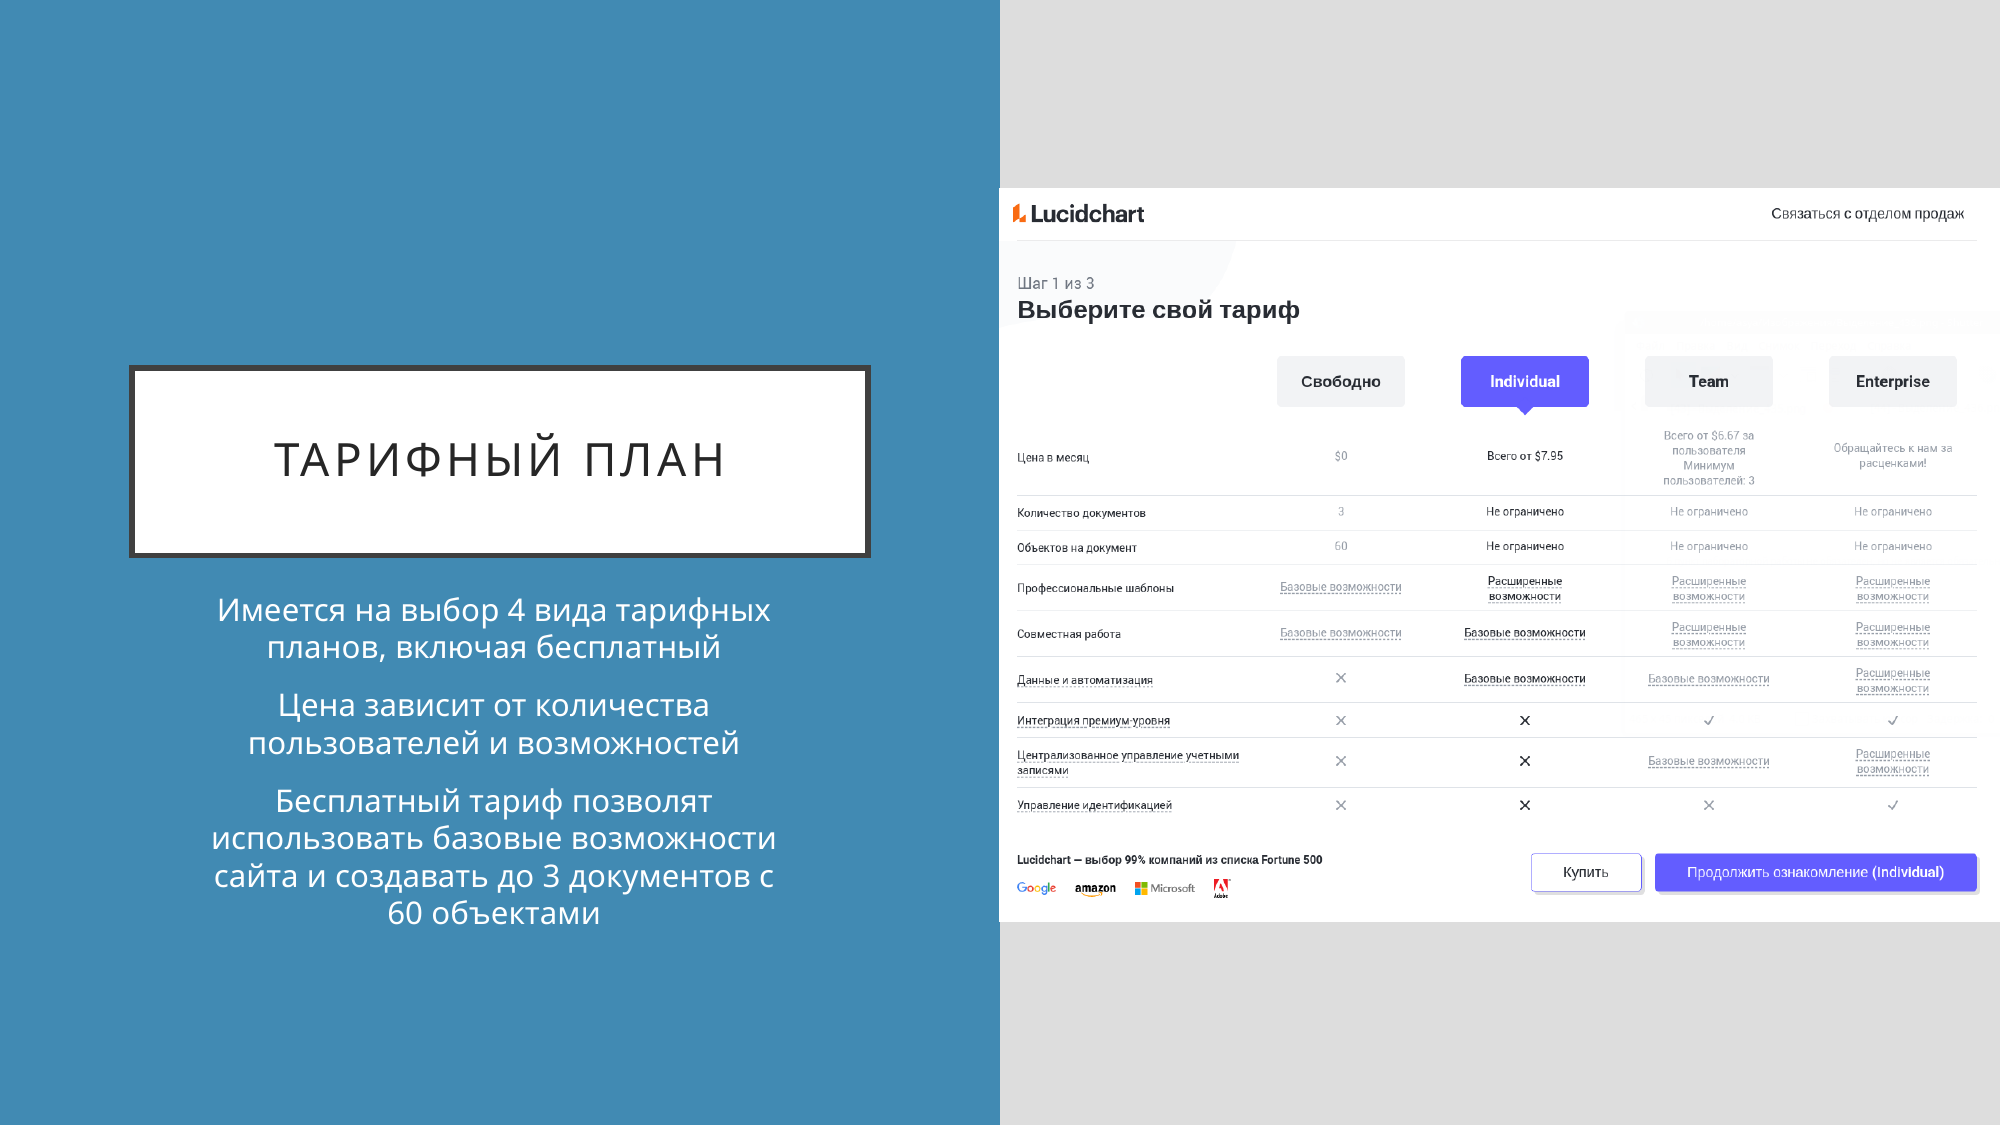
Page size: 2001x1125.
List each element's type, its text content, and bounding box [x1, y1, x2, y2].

list Имеется на выбор 4 вида тарифных планов, включая бесплатный Цена зависит от количества пользователей и возможностей Бесплатный тариф позволят использовать базовые возможности сайта и создавать до 3 документов с 60 объектами [183, 582, 806, 943]
title Тарифный план [129, 365, 871, 558]
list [999, 188, 2000, 922]
